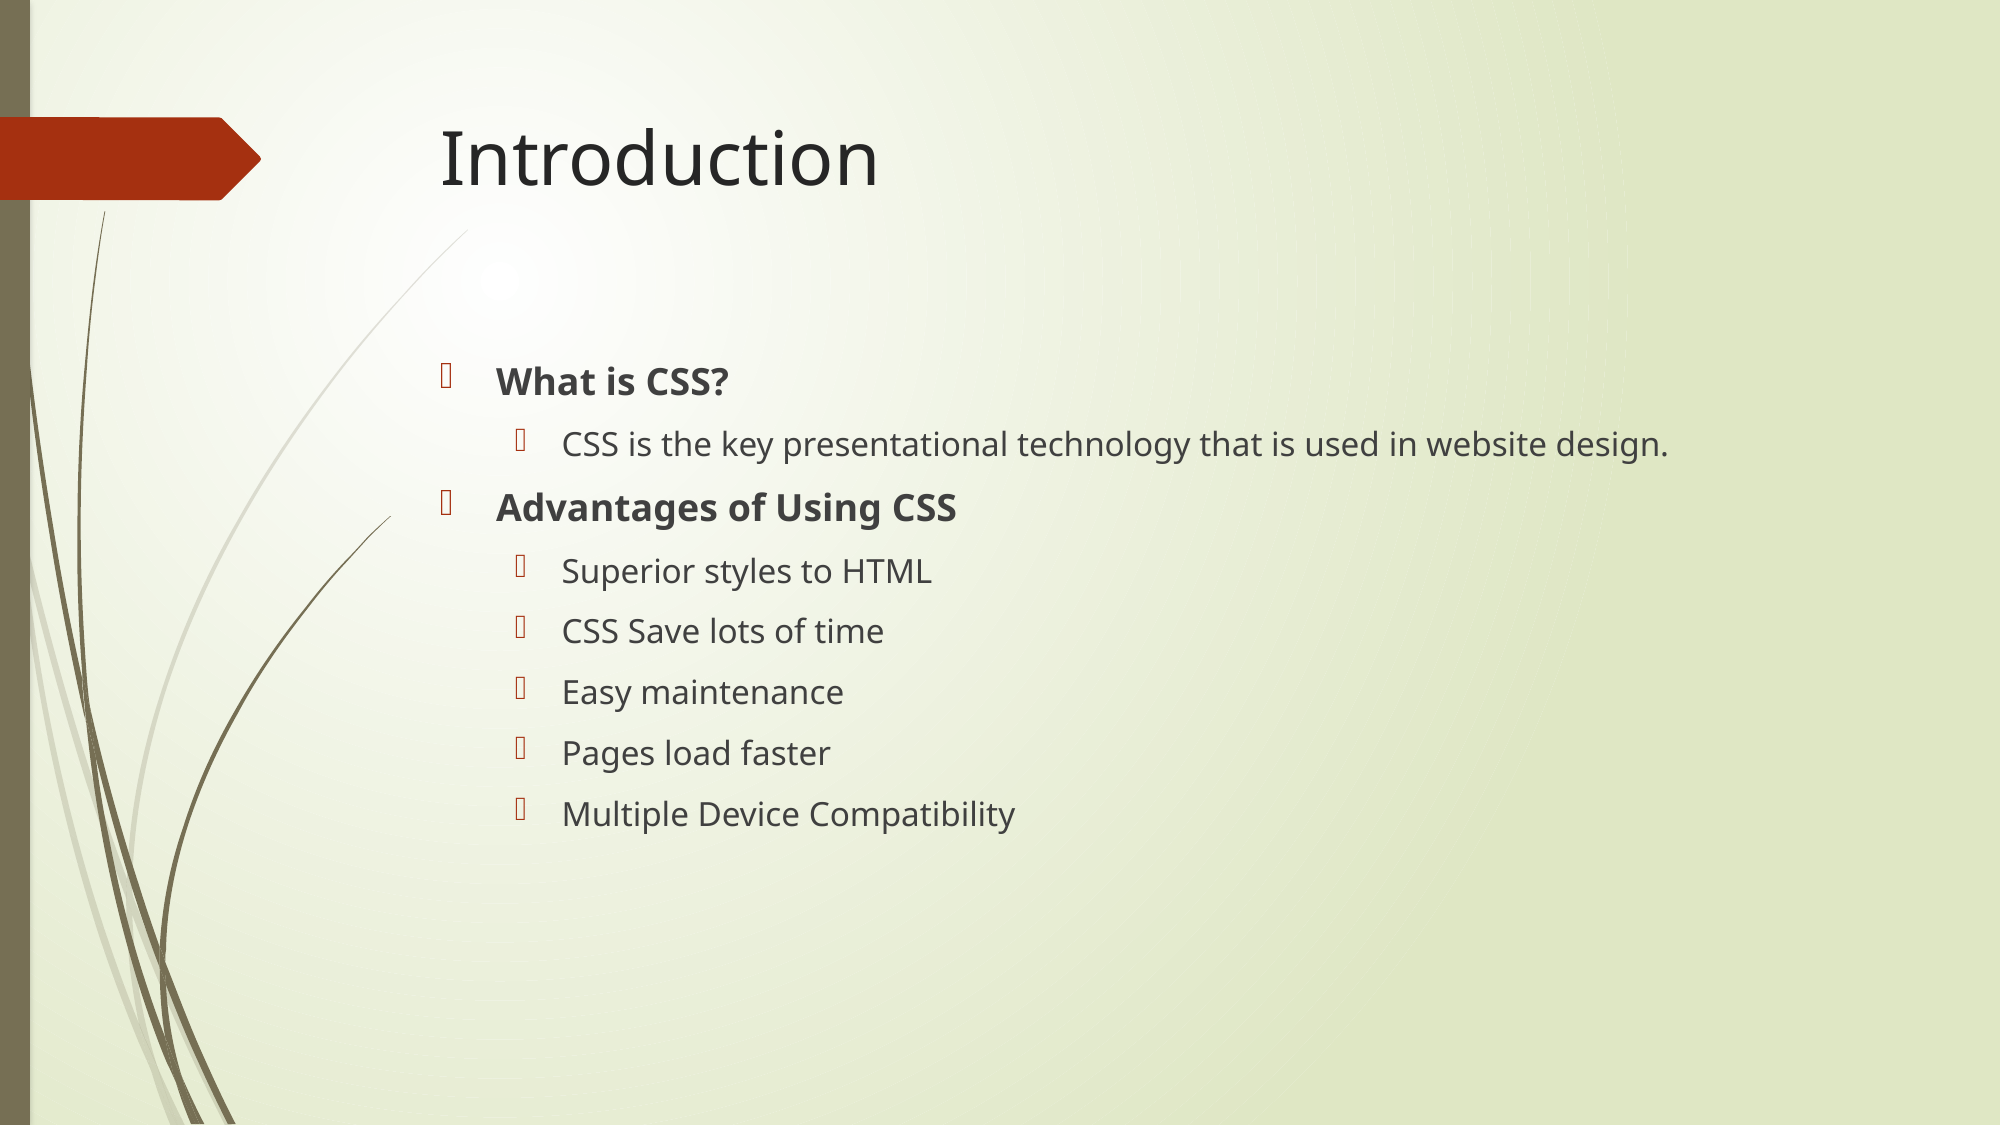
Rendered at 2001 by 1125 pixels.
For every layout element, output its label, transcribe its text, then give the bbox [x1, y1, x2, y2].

list What is CSS? CSS is the key presentational technology that is used in website design. Advantages of Using CSS Superior styles to HTML CSS Save lots of time Easy maintenance Pages load faster Multiple Device Compatibility [424, 350, 1888, 970]
title Introduction [425, 102, 1888, 313]
